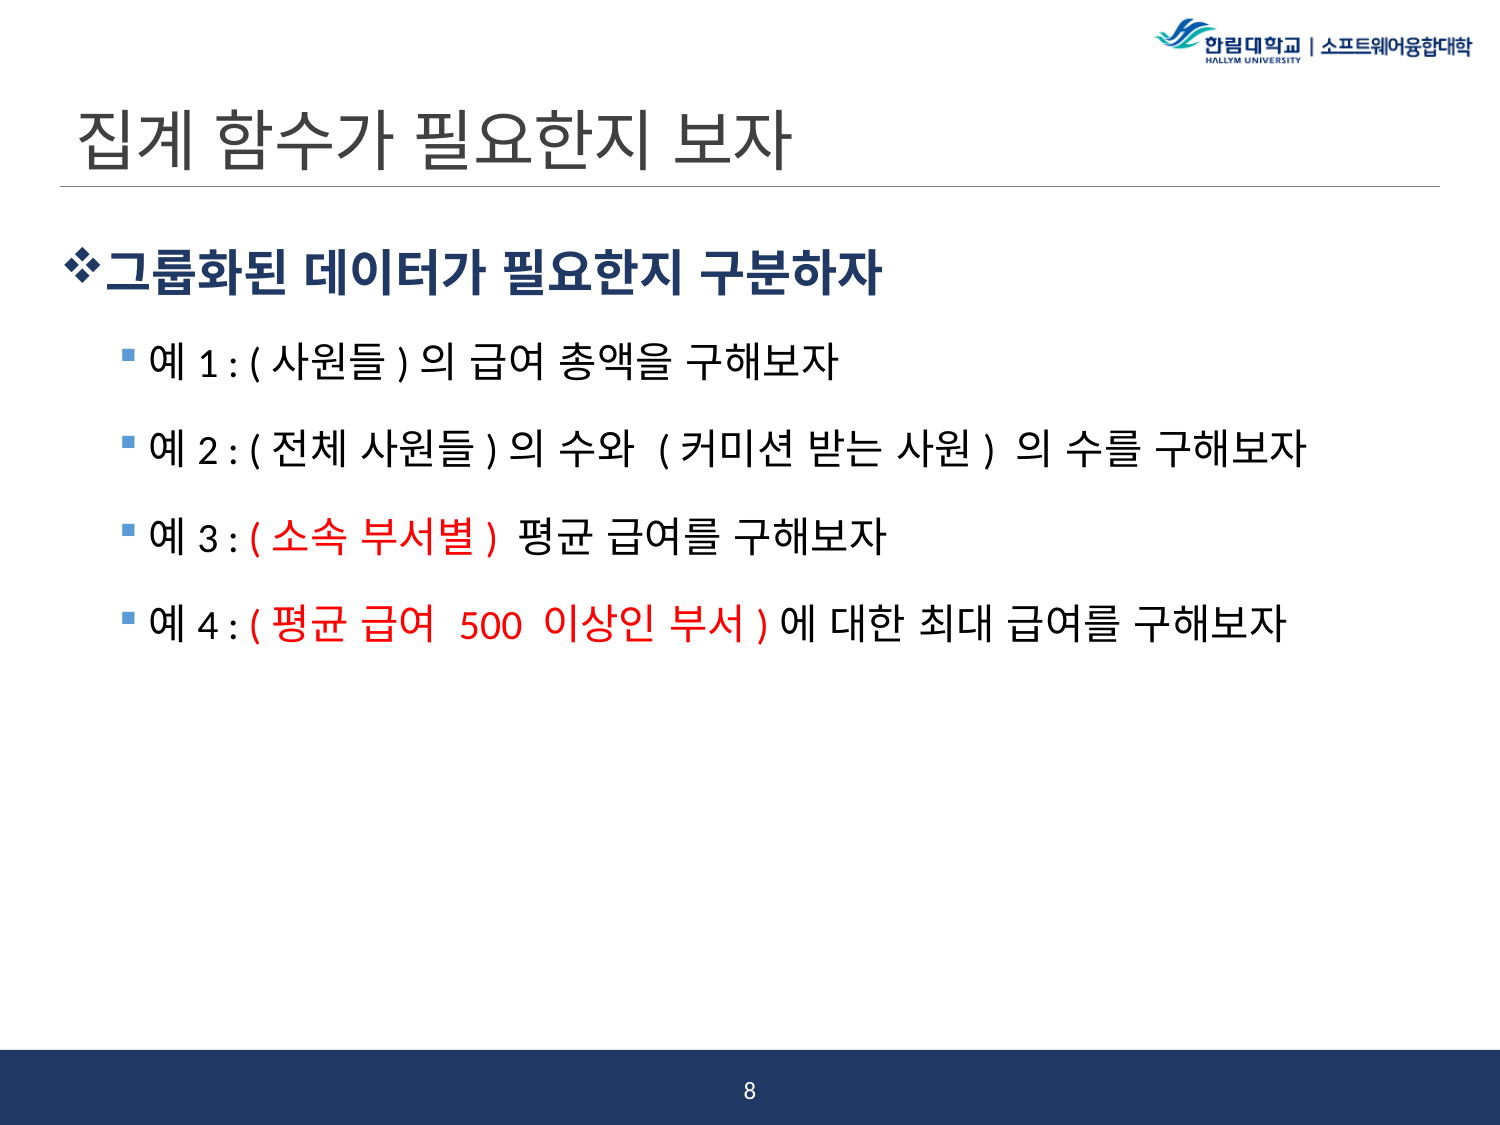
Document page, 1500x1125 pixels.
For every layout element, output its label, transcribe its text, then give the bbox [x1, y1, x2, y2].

slide_number 7 [669, 1059, 831, 1120]
picture [1148, 7, 1483, 76]
title 집계 함수가 필요한지 보자 [60, 62, 1440, 187]
list 그룹화된 데이터가 필요한지 구분하자 예1 : (사원들)의 급여 총액을 구해보자 예2 : (전체 사원들)의 수와 (커미션 받는 사원) 의 수를 구해보자 예3 : (소속 부서별) 평균 급여를 구해보자 예4 : (평균 급여 500 이상인 부서)에 대한 최대 급여를 구해보자 [60, 204, 1440, 982]
